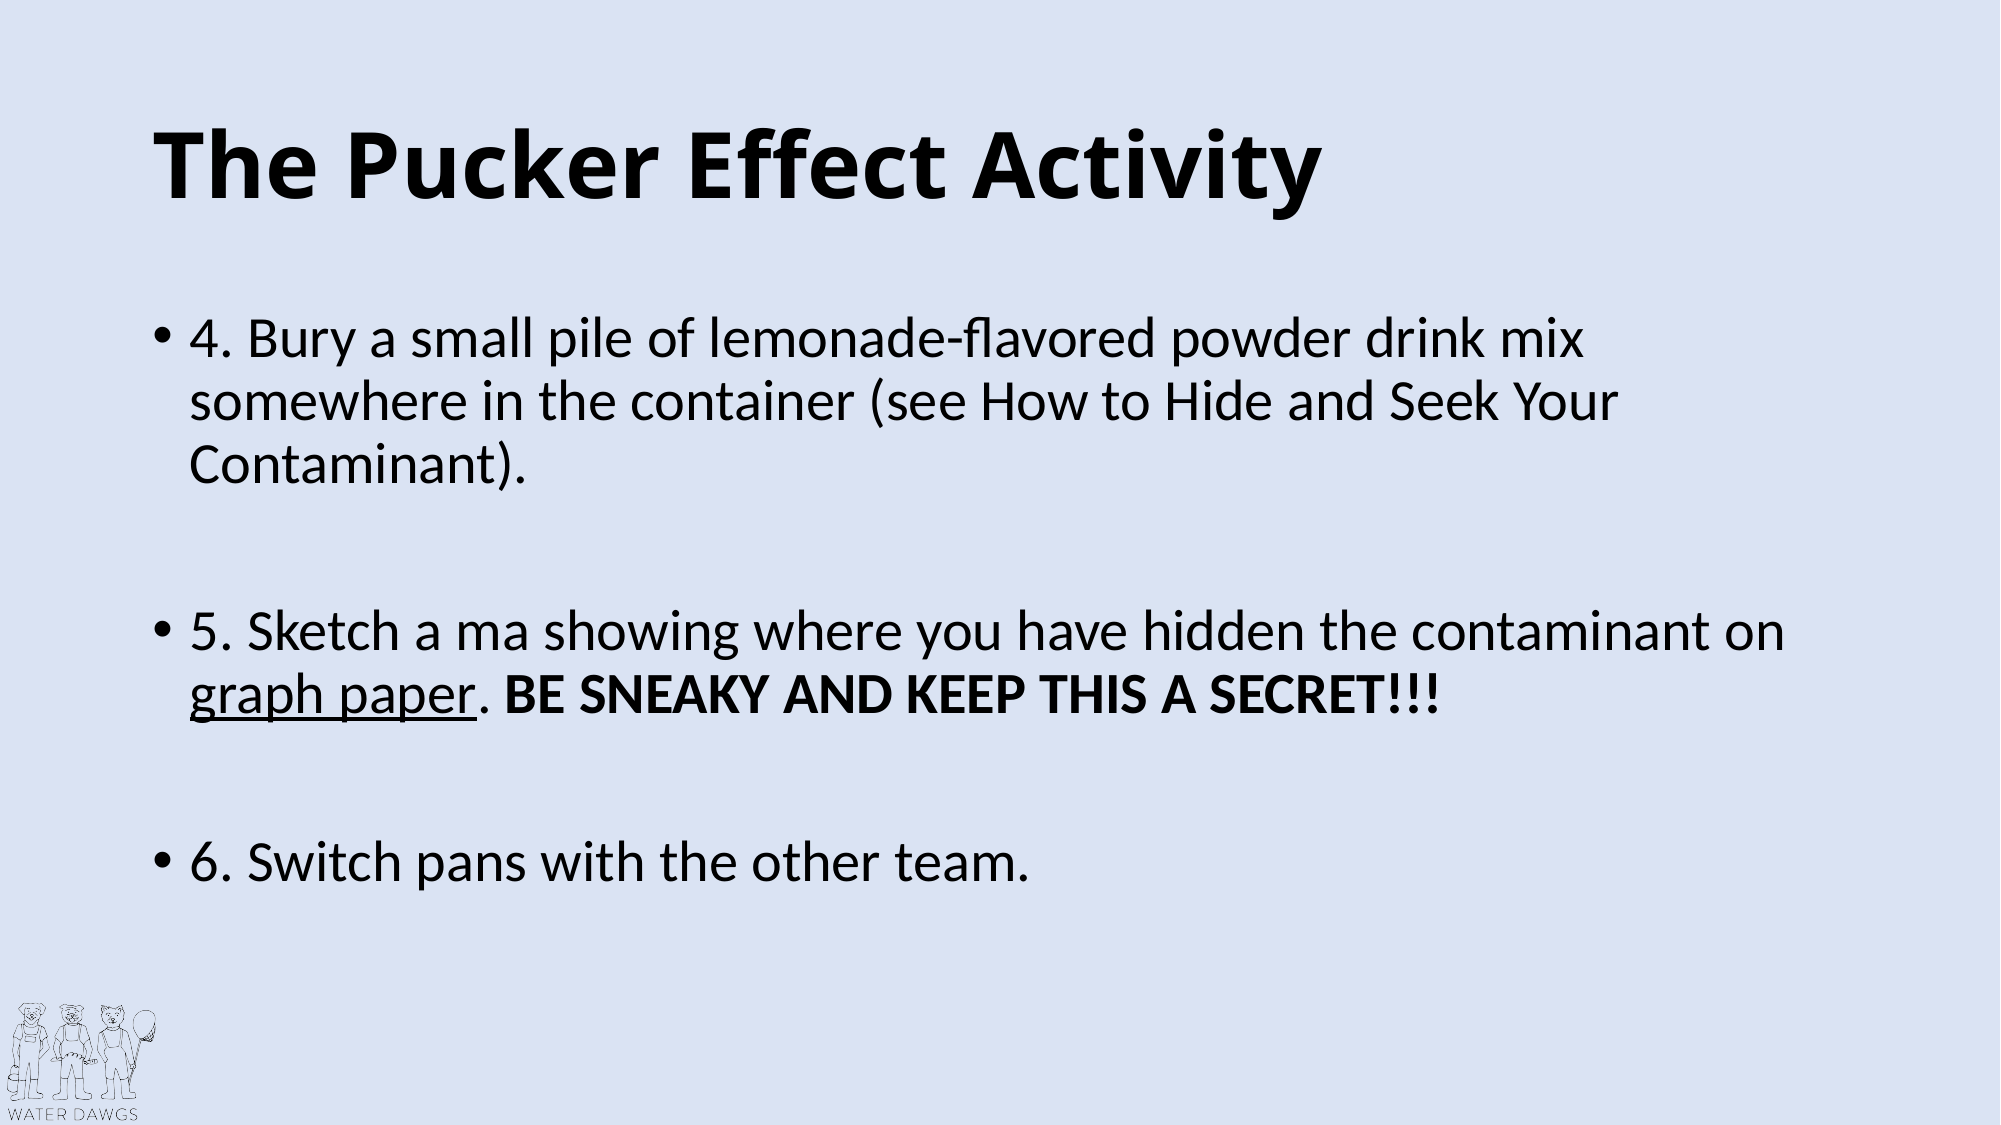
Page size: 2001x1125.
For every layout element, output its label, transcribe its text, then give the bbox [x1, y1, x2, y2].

list 4. Bury a small pile of lemonade-flavored powder drink mix somewhere in the container (see How to Hide and Seek Your Contaminant). 5. Sketch a ma showing where you have hidden the contaminant on graph paper. BE SNEAKY AND KEEP THIS A SECRET!!! 6. Switch pans with the other team. [137, 299, 1863, 1014]
title The Pucker Effect Activity [137, 59, 1863, 278]
picture [0, 967, 172, 1125]
